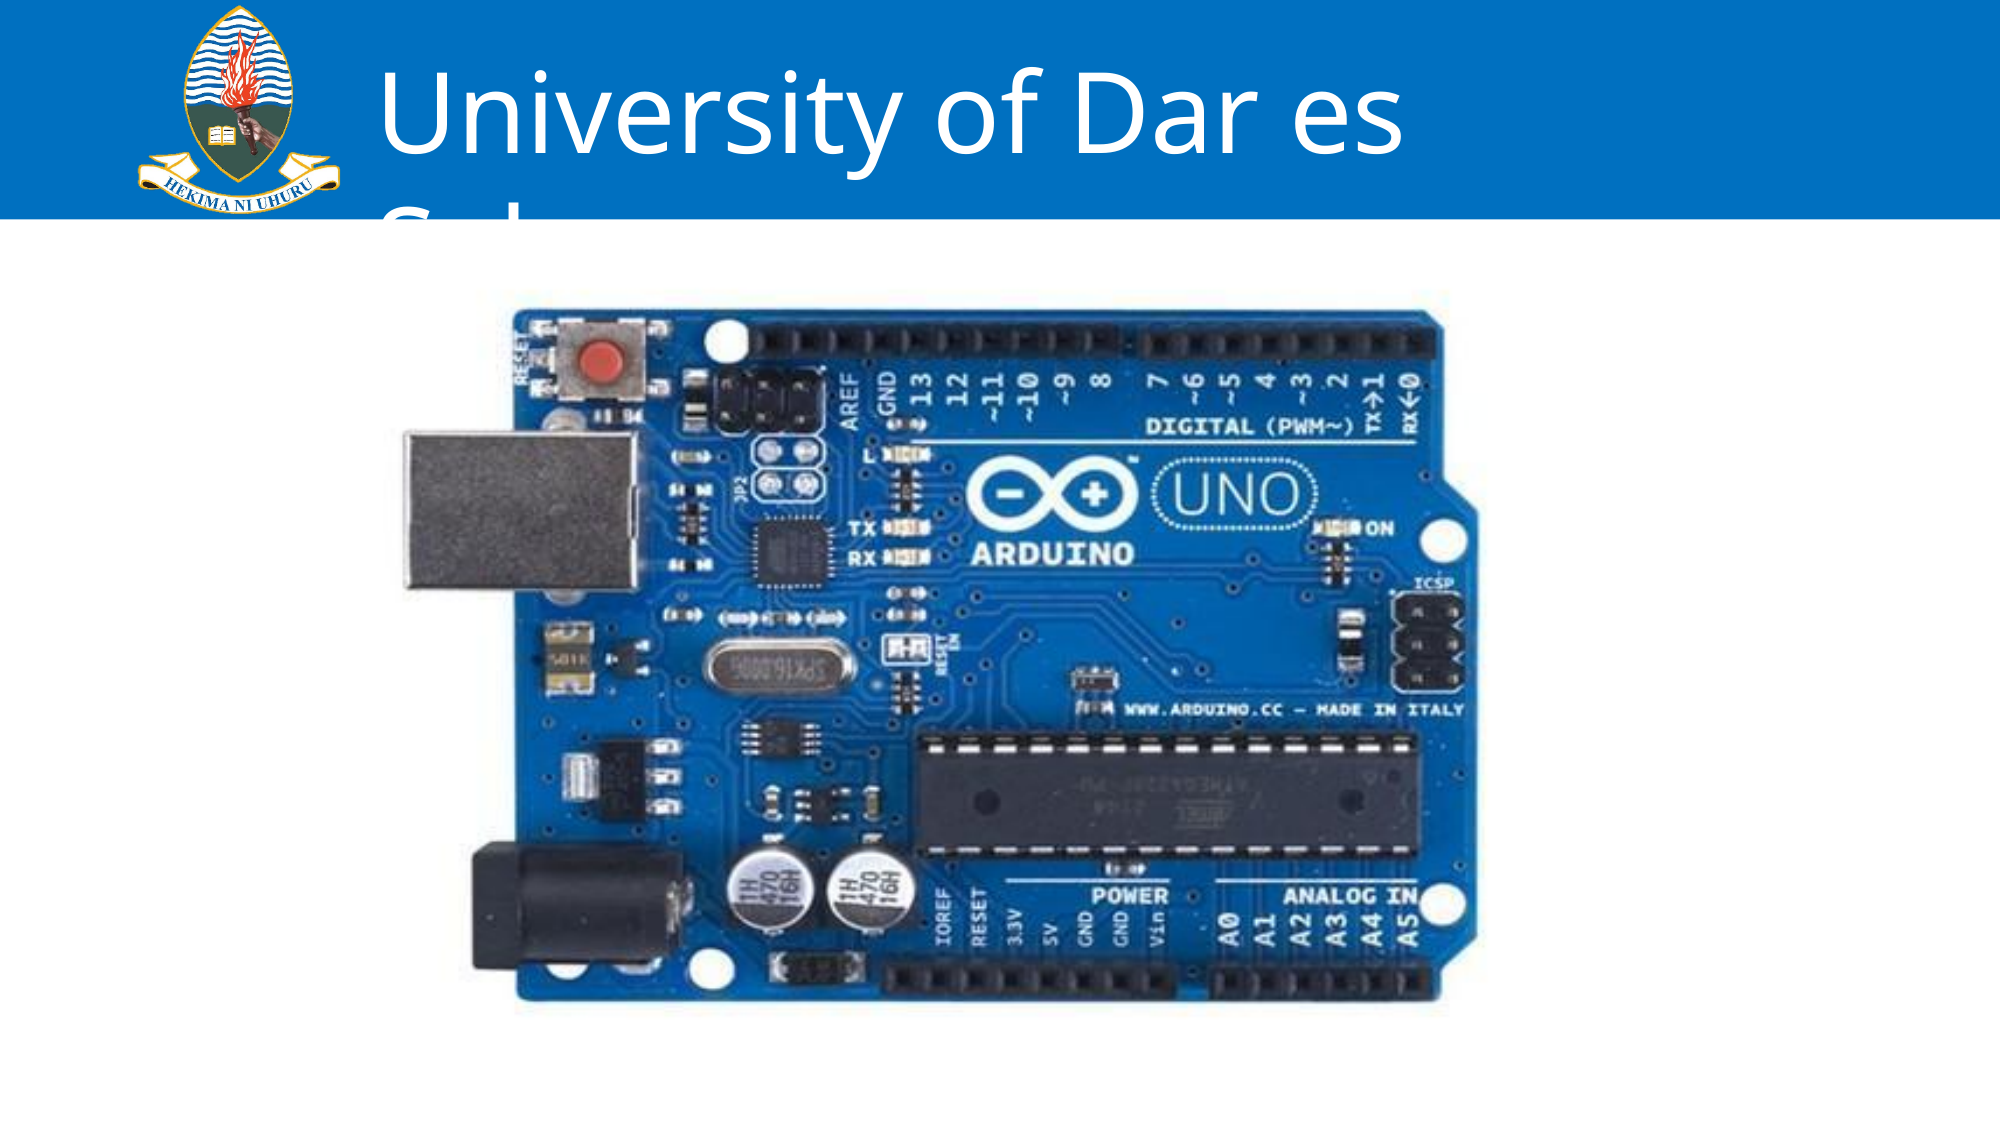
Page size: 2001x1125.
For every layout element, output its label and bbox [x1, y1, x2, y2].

picture [137, 3, 341, 216]
picture [366, 256, 1534, 1067]
